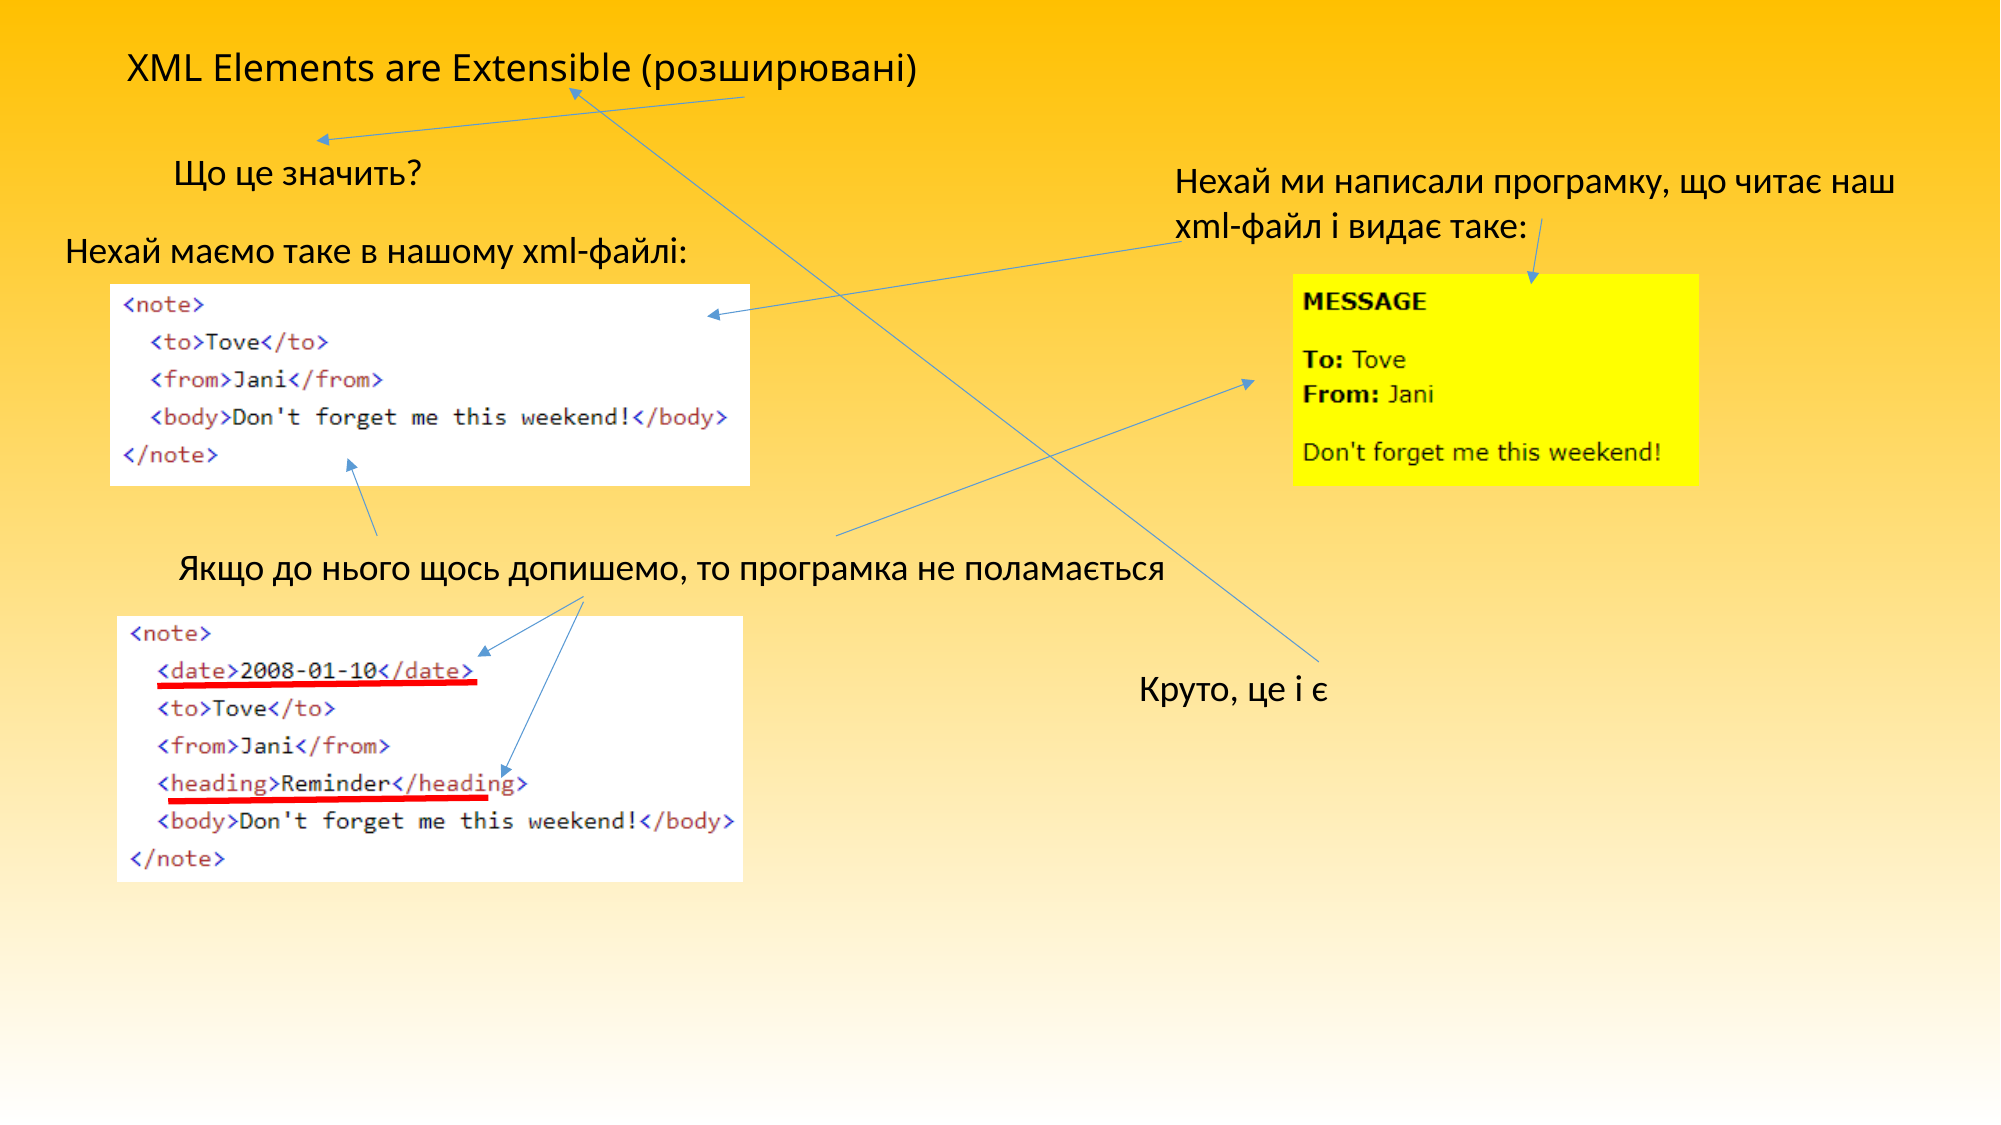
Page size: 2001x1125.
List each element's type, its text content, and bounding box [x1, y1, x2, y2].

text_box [477, 596, 568, 657]
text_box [568, 87, 1319, 662]
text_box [157, 682, 478, 686]
picture [110, 284, 568, 486]
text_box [1531, 218, 1543, 285]
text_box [501, 601, 584, 778]
picture [117, 616, 743, 882]
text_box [168, 797, 489, 802]
text_box Що це значить? [159, 140, 439, 201]
text_box Круто, це і є [1124, 656, 1353, 717]
text_box XML Elements are Extensible (розширювані) [112, 36, 932, 97]
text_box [347, 458, 378, 536]
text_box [316, 96, 568, 141]
text_box Нехай ми написали програмку, що читає наш xml-файл і видає таке: [1319, 148, 1961, 254]
text_box Нехай маємо таке в нашому xml-файлі: [50, 218, 568, 279]
picture [1319, 274, 1699, 486]
text_box Якщо до нього щось допишемо, то програмка не поламається [163, 535, 568, 596]
